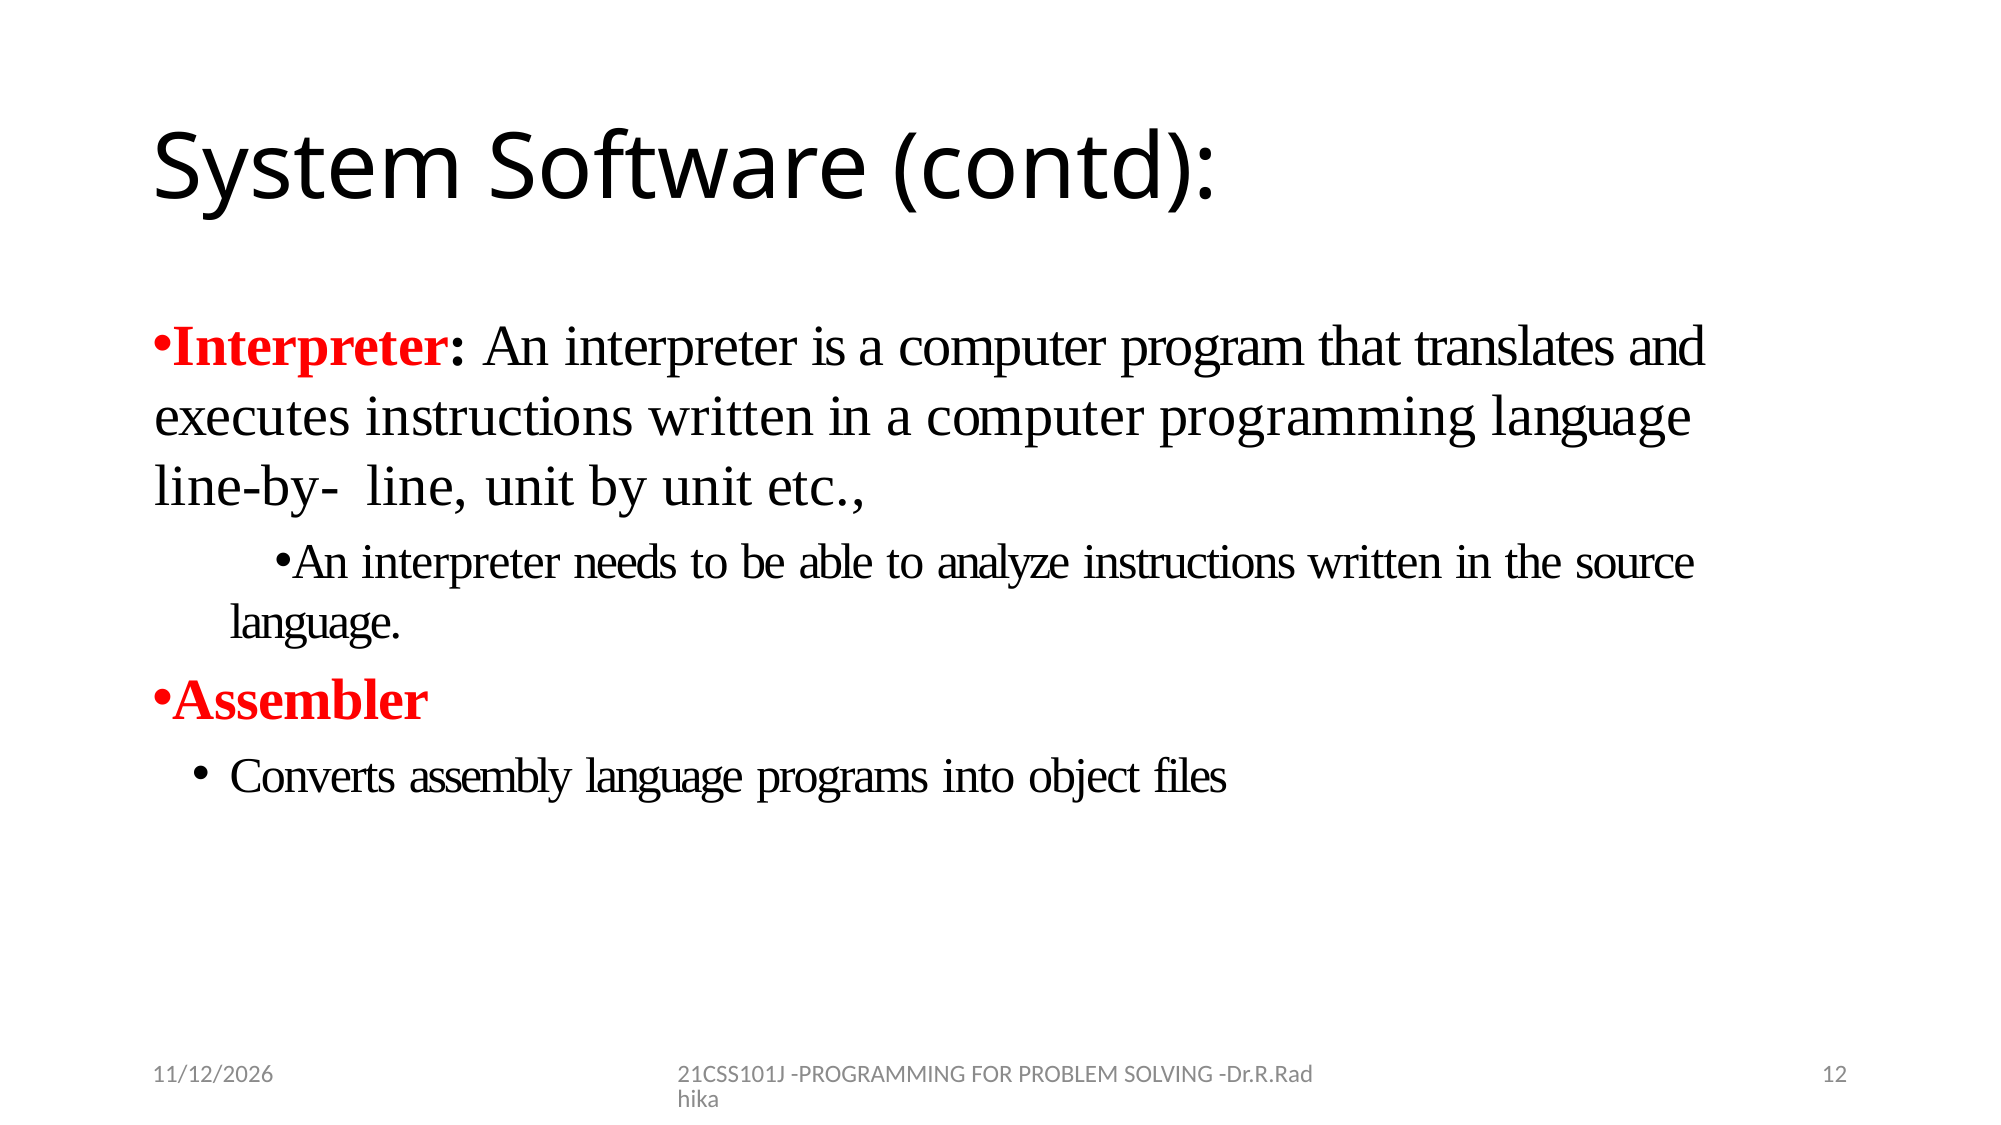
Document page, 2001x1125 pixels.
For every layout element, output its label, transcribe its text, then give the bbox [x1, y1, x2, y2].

footer 21CSS101J -PROGRAMMING FOR PROBLEM SOLVING -Dr.R.Radhika [662, 1042, 1338, 1103]
title System Software (contd): [137, 59, 1863, 278]
slide_number 12 [1412, 1042, 1863, 1103]
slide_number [137, 1042, 588, 1103]
list Interpreter: An interpreter is a computer program that translates and executes instructions written in a computer programming language line-by- line, unit by unit etc., An interpreter needs to be able to analyze instructions written in the source language. Assembler Converts assembly language programs into object files [137, 299, 1863, 1014]
